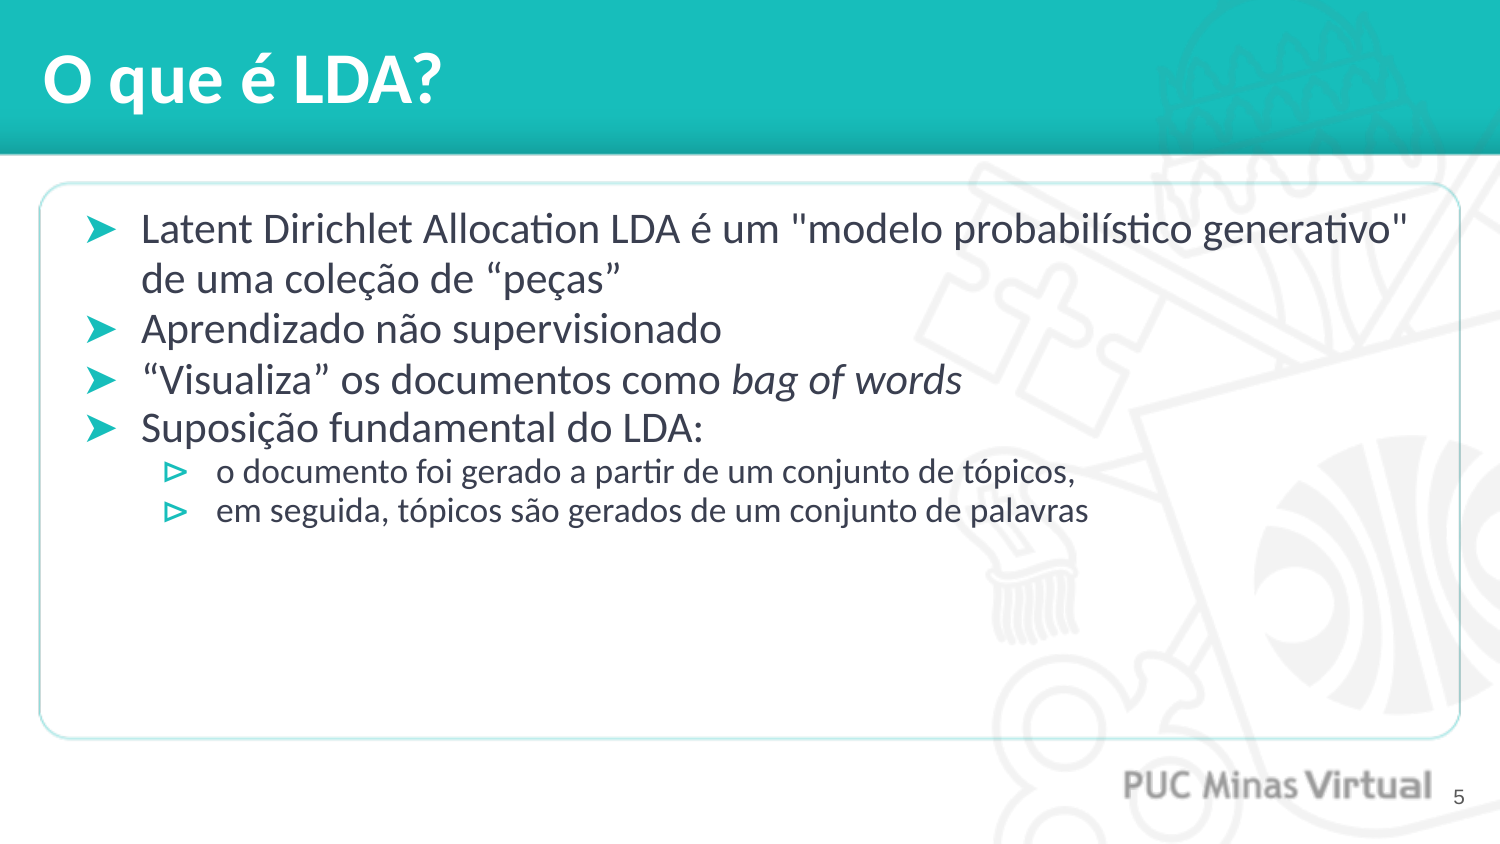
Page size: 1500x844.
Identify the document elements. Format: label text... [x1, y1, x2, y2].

slide_number ‹#› [1389, 764, 1480, 830]
picture [0, 0, 1500, 844]
title O que é LDA? [28, 7, 1073, 163]
list Latent Dirichlet Allocation LDA é um "modelo probabilístico generativo" de uma coleção de “peças” Aprendizado não supervisionado “Visualiza” os documentos como bag of words Suposição fundamental do LDA: o documento foi gerado a partir de um conjunto de tópicos, em seguida, tópicos são gerados de um conjunto de palavras [51, 189, 1449, 728]
